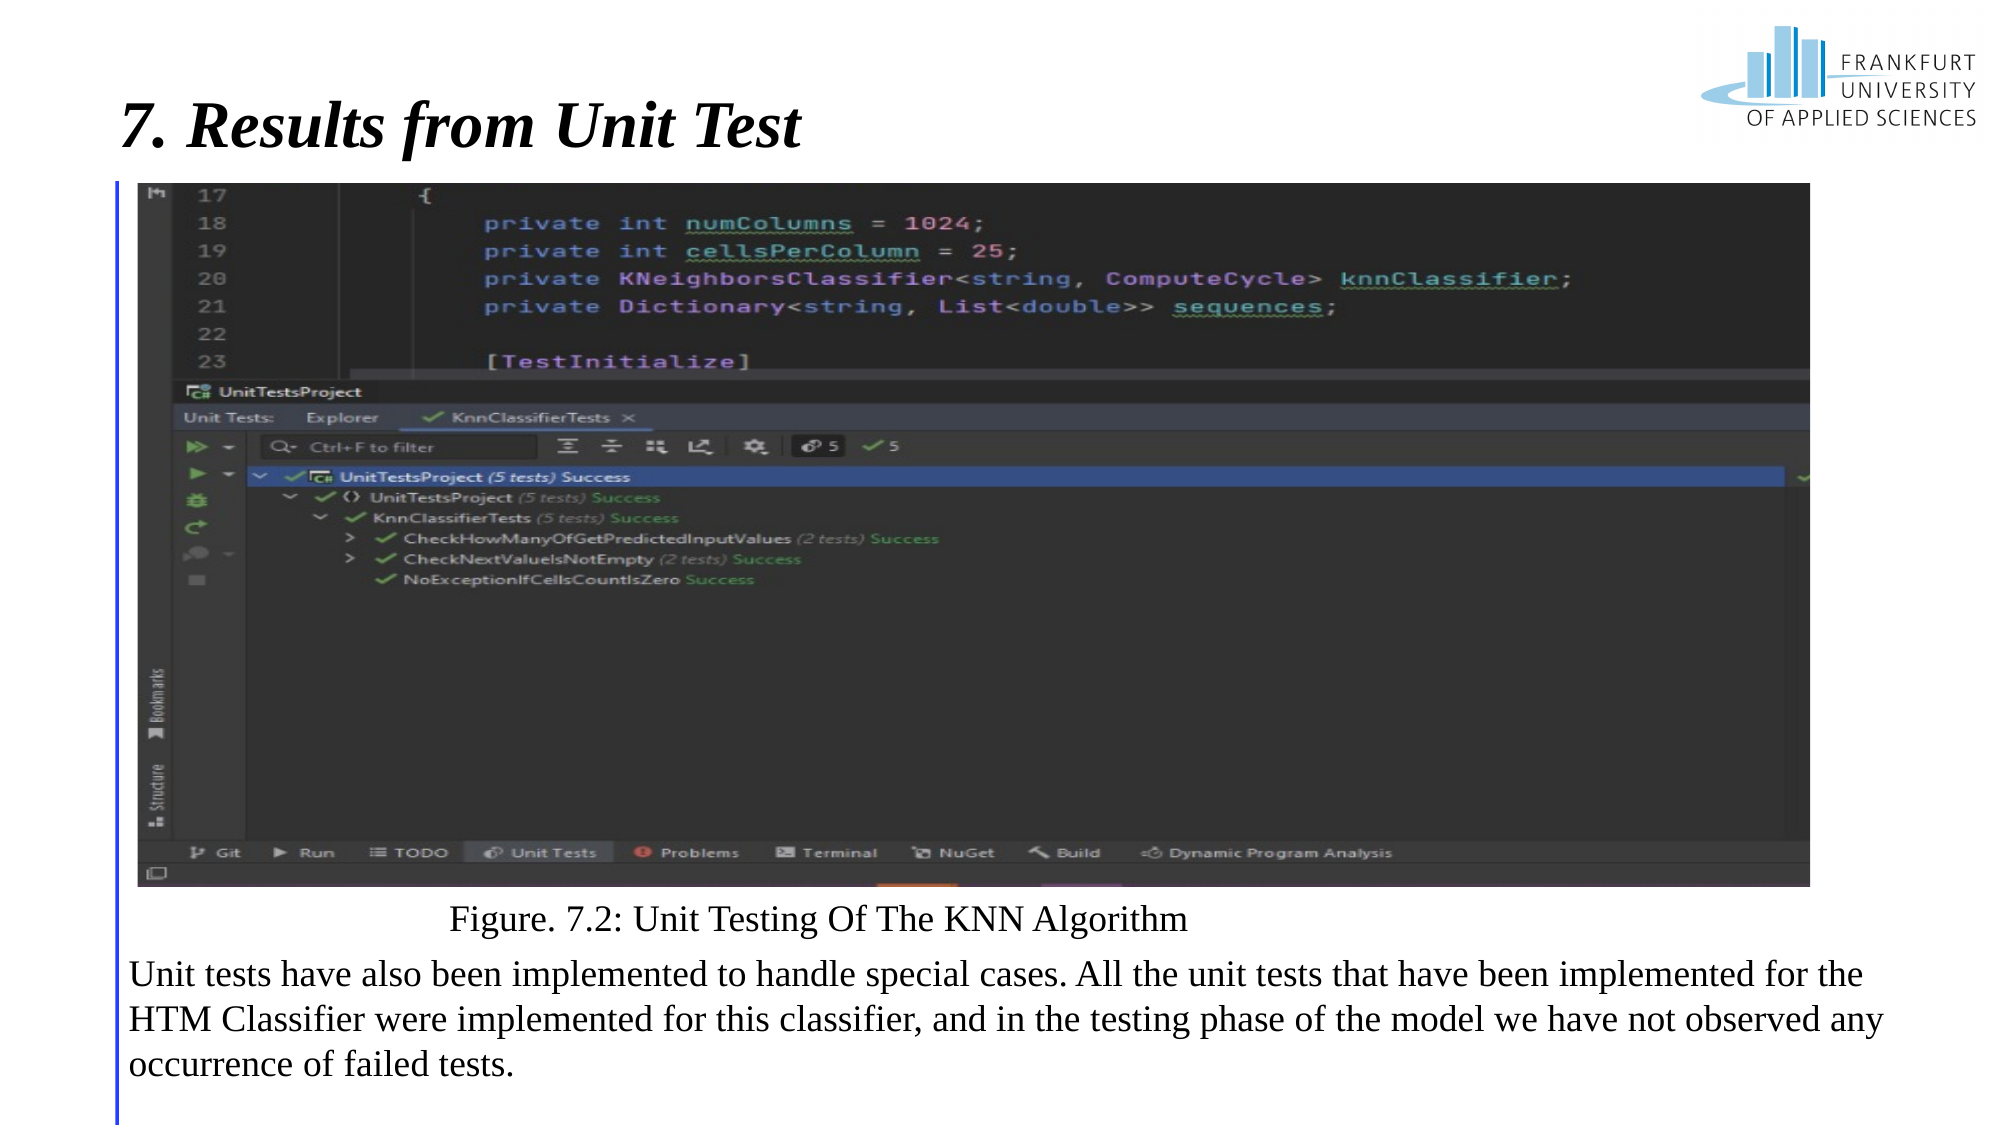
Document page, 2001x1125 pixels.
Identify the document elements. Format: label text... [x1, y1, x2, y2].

text_box Figure. 7.2: Unit Testing Of The KNN Algorithm [323, 887, 1325, 947]
text_box Unit tests have also been implemented to handle special cases. All the unit tests that have been implemented for the HTM Classifier were implemented for this classifier, and in the testing phase of the model we have not observed any occurrence of failed tests. [114, 941, 1957, 1092]
picture [1678, 1, 1999, 151]
picture [137, 183, 1811, 887]
text_box 7. Results from Unit Test [104, 0, 1636, 324]
